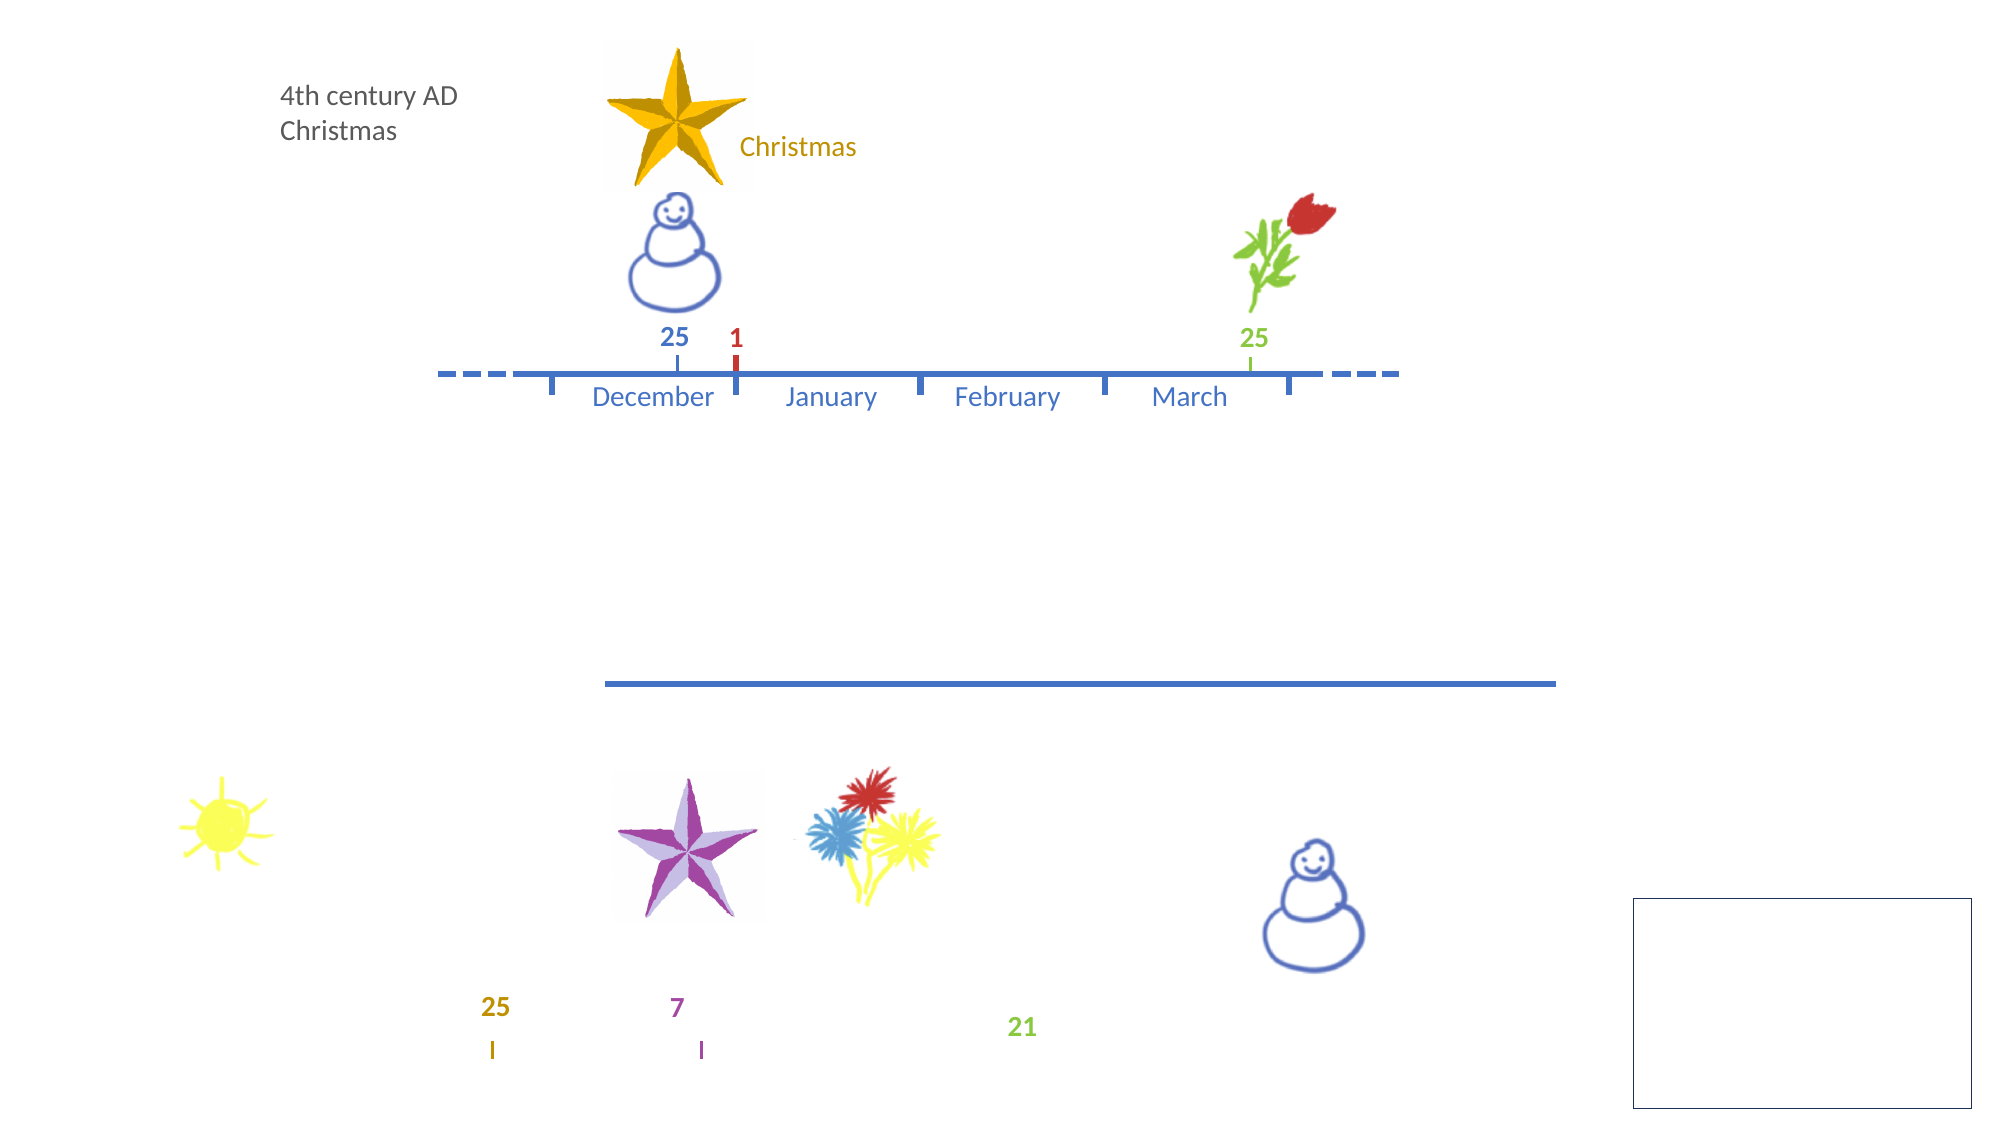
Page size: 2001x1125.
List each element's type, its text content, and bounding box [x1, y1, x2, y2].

picture [1237, 818, 1368, 984]
picture [1224, 172, 1344, 316]
text_box 1 [714, 310, 759, 361]
text_box December January February March [564, 369, 1244, 374]
text_box Christmas [754, 120, 872, 170]
picture [601, 39, 754, 323]
picture [790, 748, 953, 931]
text_box 7 [655, 981, 700, 1031]
text_box 25 [645, 323, 705, 360]
text_box 25 [1225, 316, 1285, 361]
picture [170, 765, 292, 877]
picture [612, 770, 765, 923]
text_box December January February March [564, 375, 1244, 420]
text_box [1633, 897, 1972, 1109]
text_box 4th century AD Christmas [265, 68, 474, 154]
text_box 25 [466, 980, 526, 1031]
text_box 21 [992, 1000, 1053, 1050]
